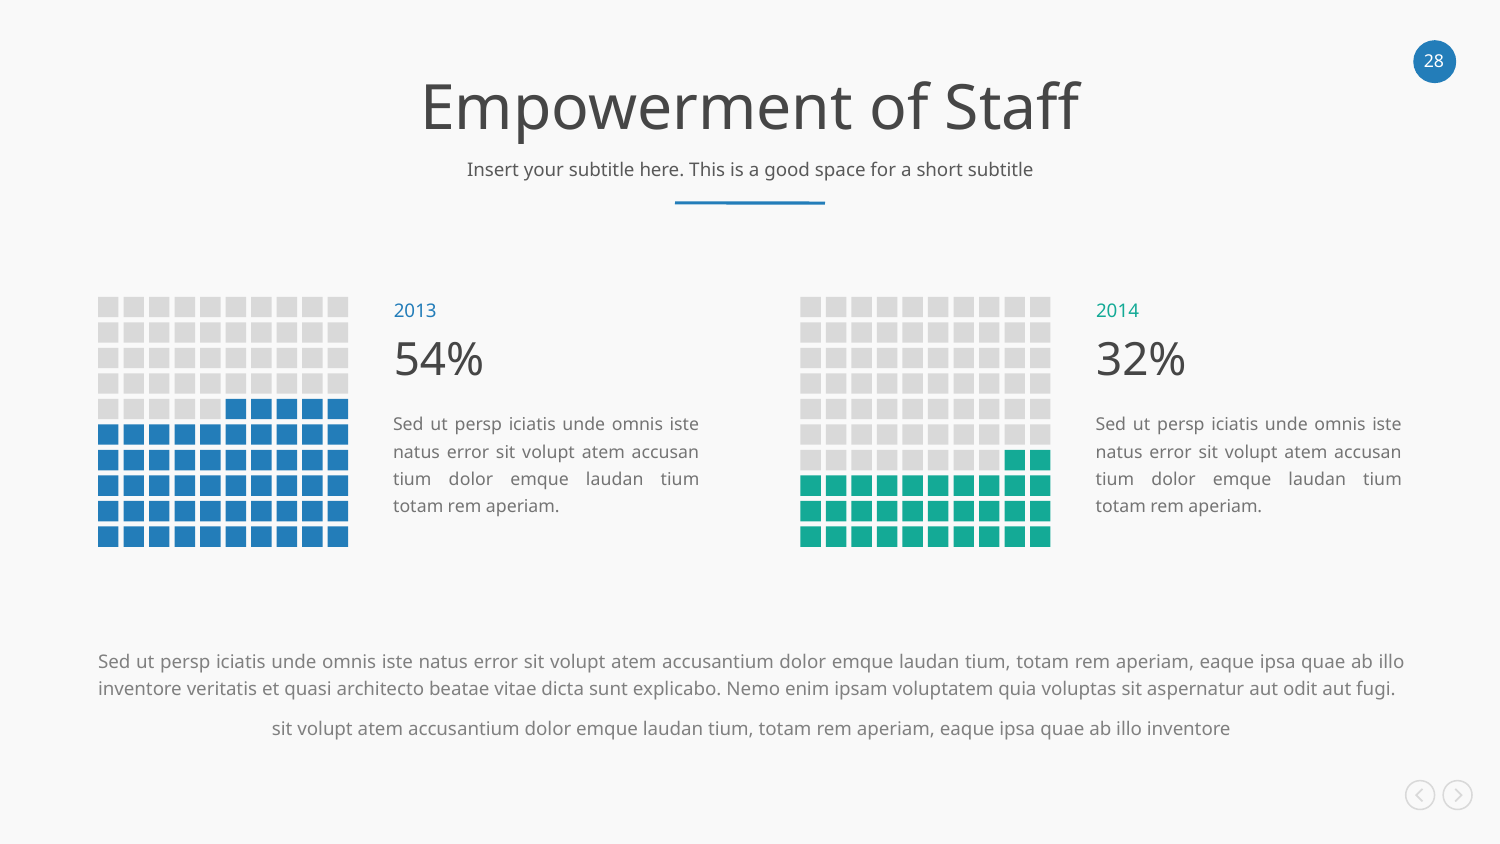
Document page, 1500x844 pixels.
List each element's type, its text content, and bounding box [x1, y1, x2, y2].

list Insert your subtitle here. This is a good space for a short subtitle [97, 151, 1403, 190]
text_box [1095, 298, 1402, 514]
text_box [800, 296, 1051, 547]
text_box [98, 296, 349, 547]
text_box Sed ut persp iciatis unde omnis iste natus error sit volupt atem accusantium dolor emque laudan tium, totam rem aperiam, eaque ipsa quae ab illo inventore veritatis et quasi architecto beatae vitae dicta sunt explicabo. Nemo enim ipsam voluptatem quia voluptas sit aspernatur aut odit aut fugi. sit volupt atem accusantium dolor emque laudan tium, totam rem aperiam, eaque ipsa quae ab illo inventore [98, 645, 1403, 739]
list Empowerment of Staff [97, 71, 1403, 147]
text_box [393, 298, 700, 514]
